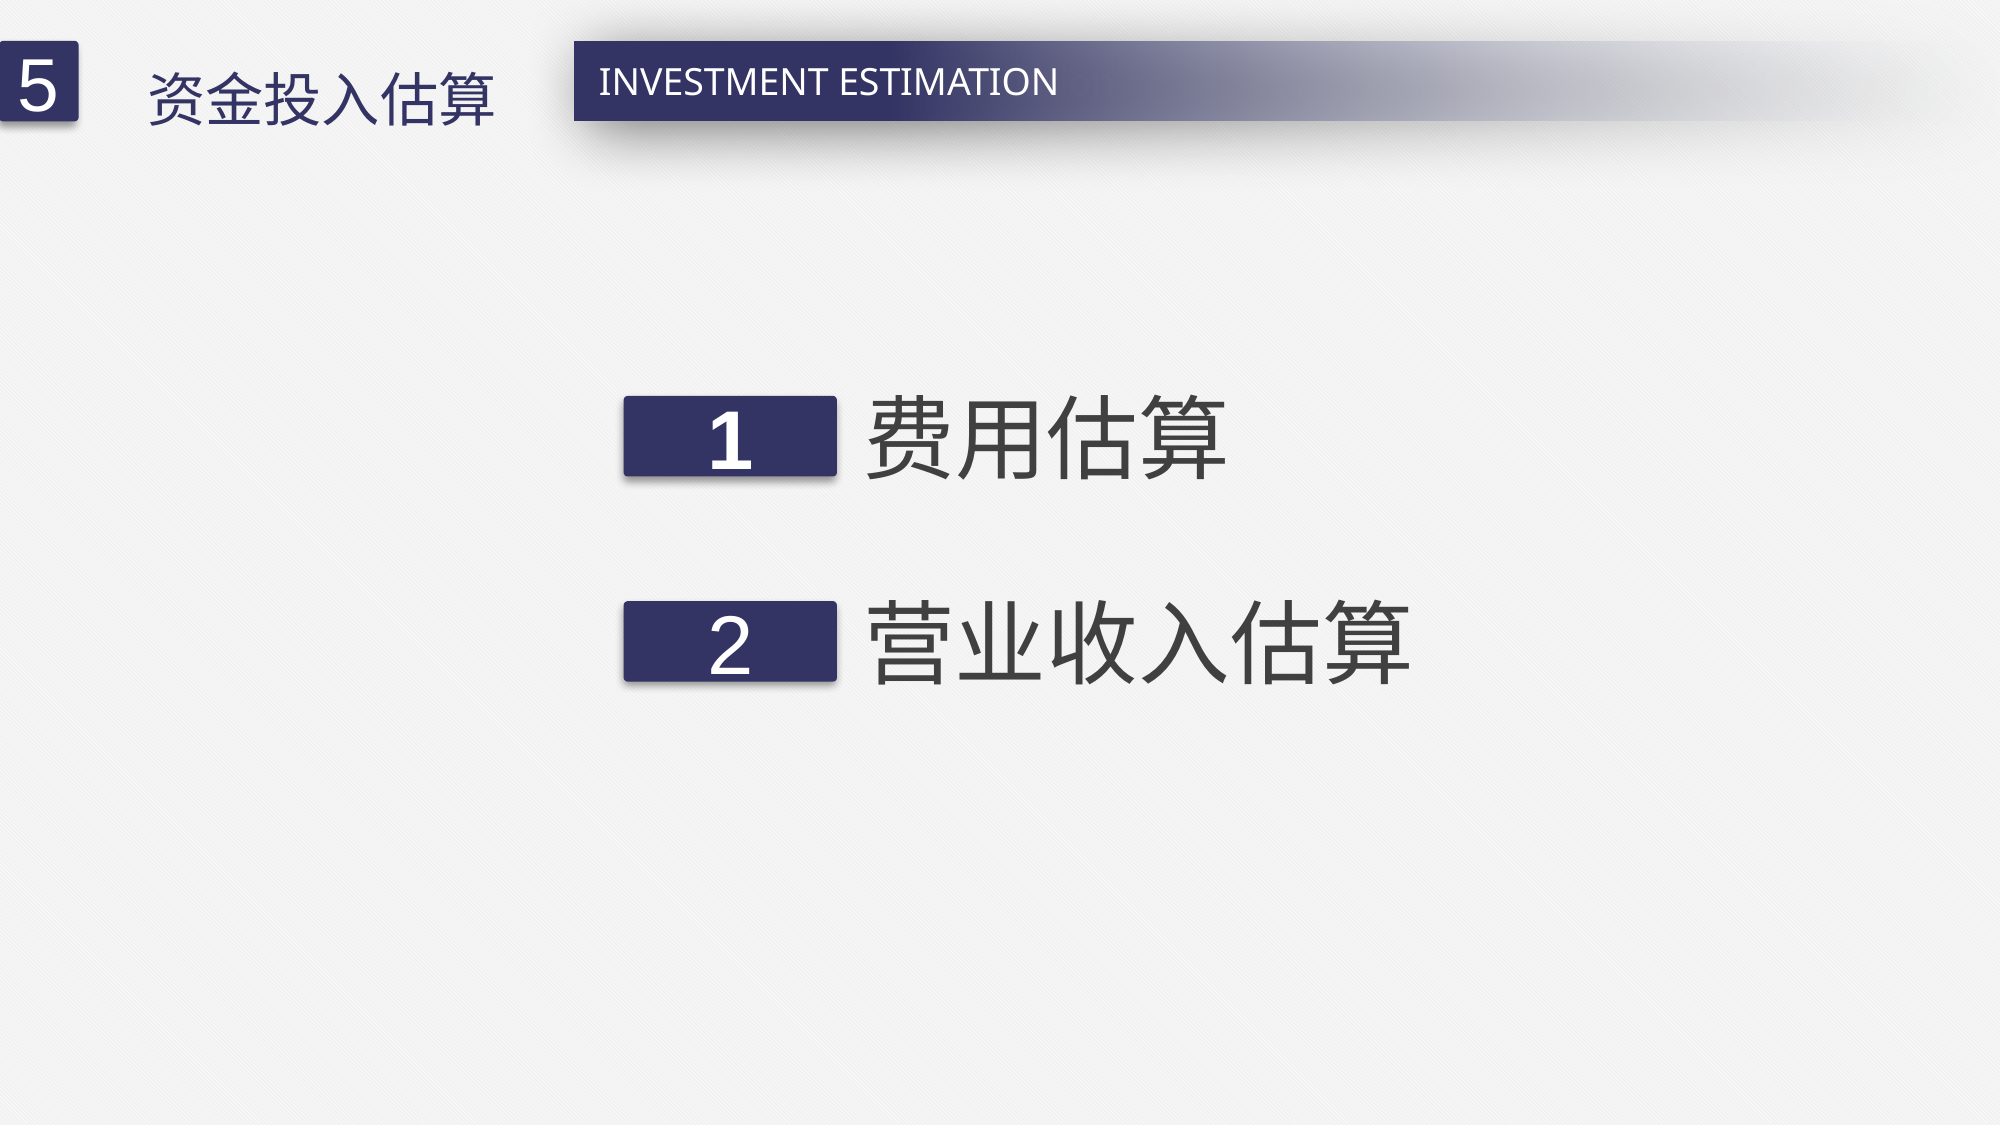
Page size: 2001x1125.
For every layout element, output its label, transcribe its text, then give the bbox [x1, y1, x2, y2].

text_box 资金投入估算 [105, 20, 512, 141]
text_box 2 [622, 600, 838, 683]
text_box 5 [0, 39, 80, 123]
text_box 费用估算 [848, 373, 1246, 499]
text_box 1 [622, 394, 838, 478]
text_box INVESTMENT ESTIMATION [583, 50, 1075, 111]
text_box 营业收入估算 [848, 578, 1429, 704]
text_box [574, 40, 2000, 122]
